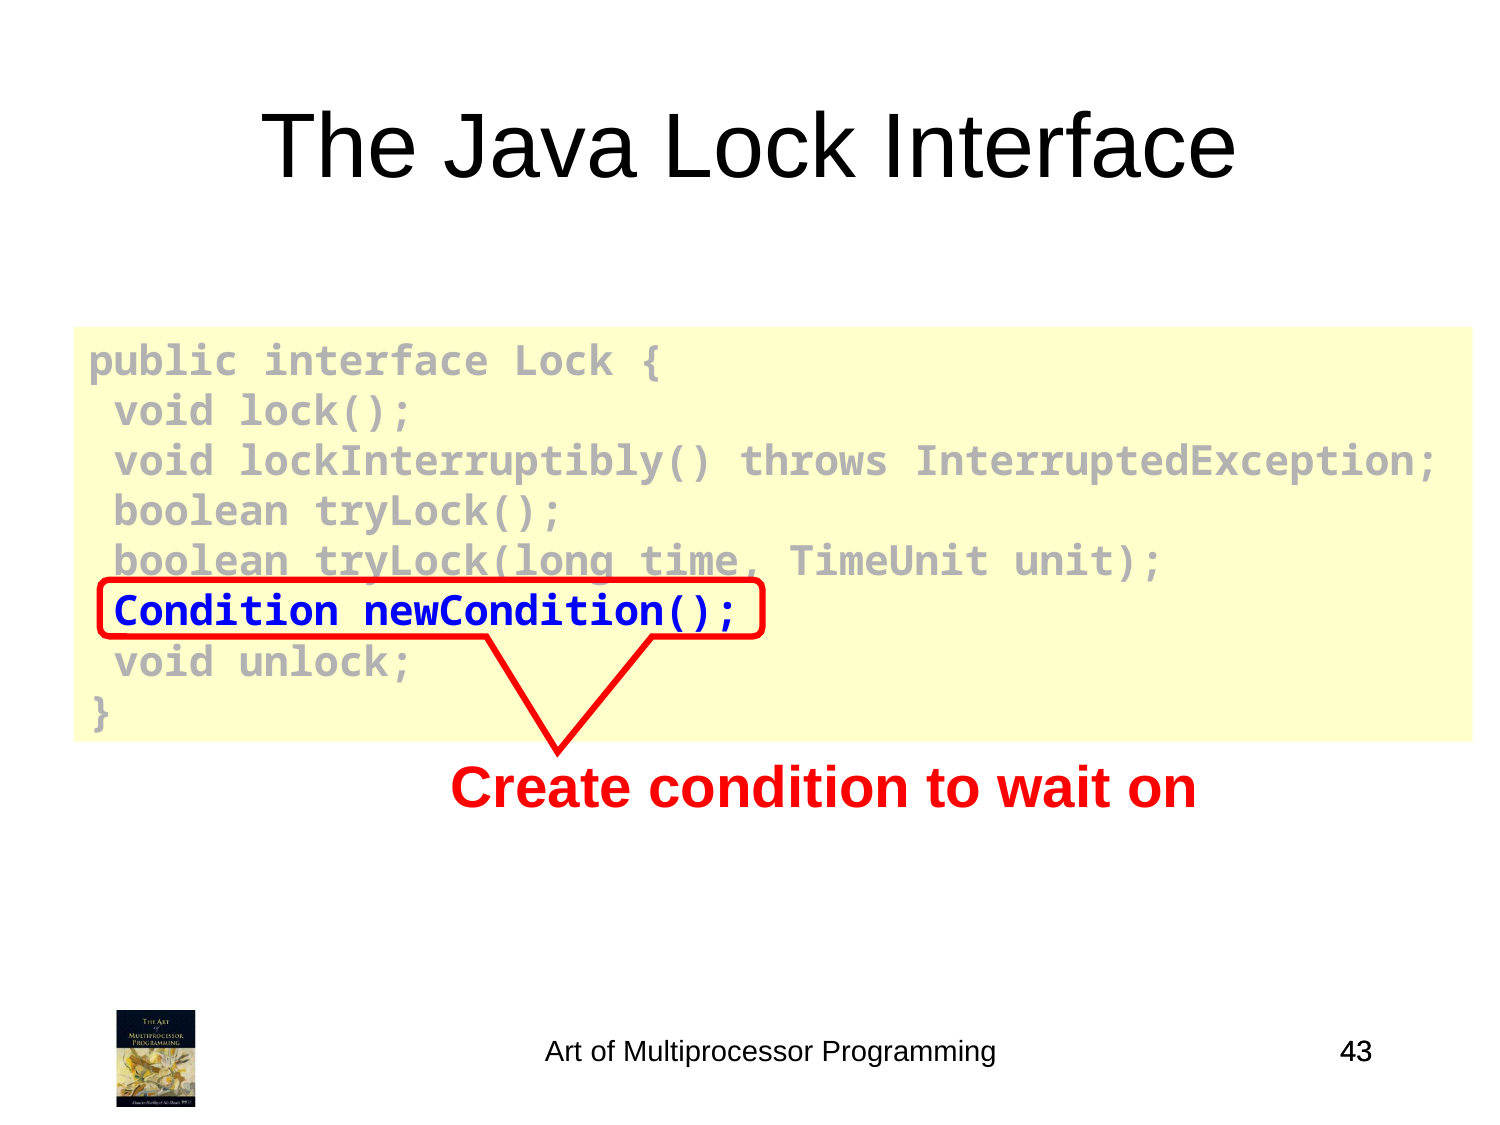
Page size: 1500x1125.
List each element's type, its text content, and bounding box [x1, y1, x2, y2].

picture [107, 1010, 204, 1107]
text_box public interface Lock { void lock(); void lockInterruptibly() throws InterruptedException; boolean tryLock(); boolean tryLock(long time, TimeUnit unit); Condition newCondition(); void unlock; } [73, 326, 1473, 742]
text_box Create condition to wait on [435, 741, 1214, 827]
footer Art of Multiprocessor Programming [512, 1024, 1030, 1101]
text_box [99, 579, 763, 741]
text_box 43 [1074, 1024, 1388, 1100]
title The Java Lock Interface [112, 46, 1388, 235]
